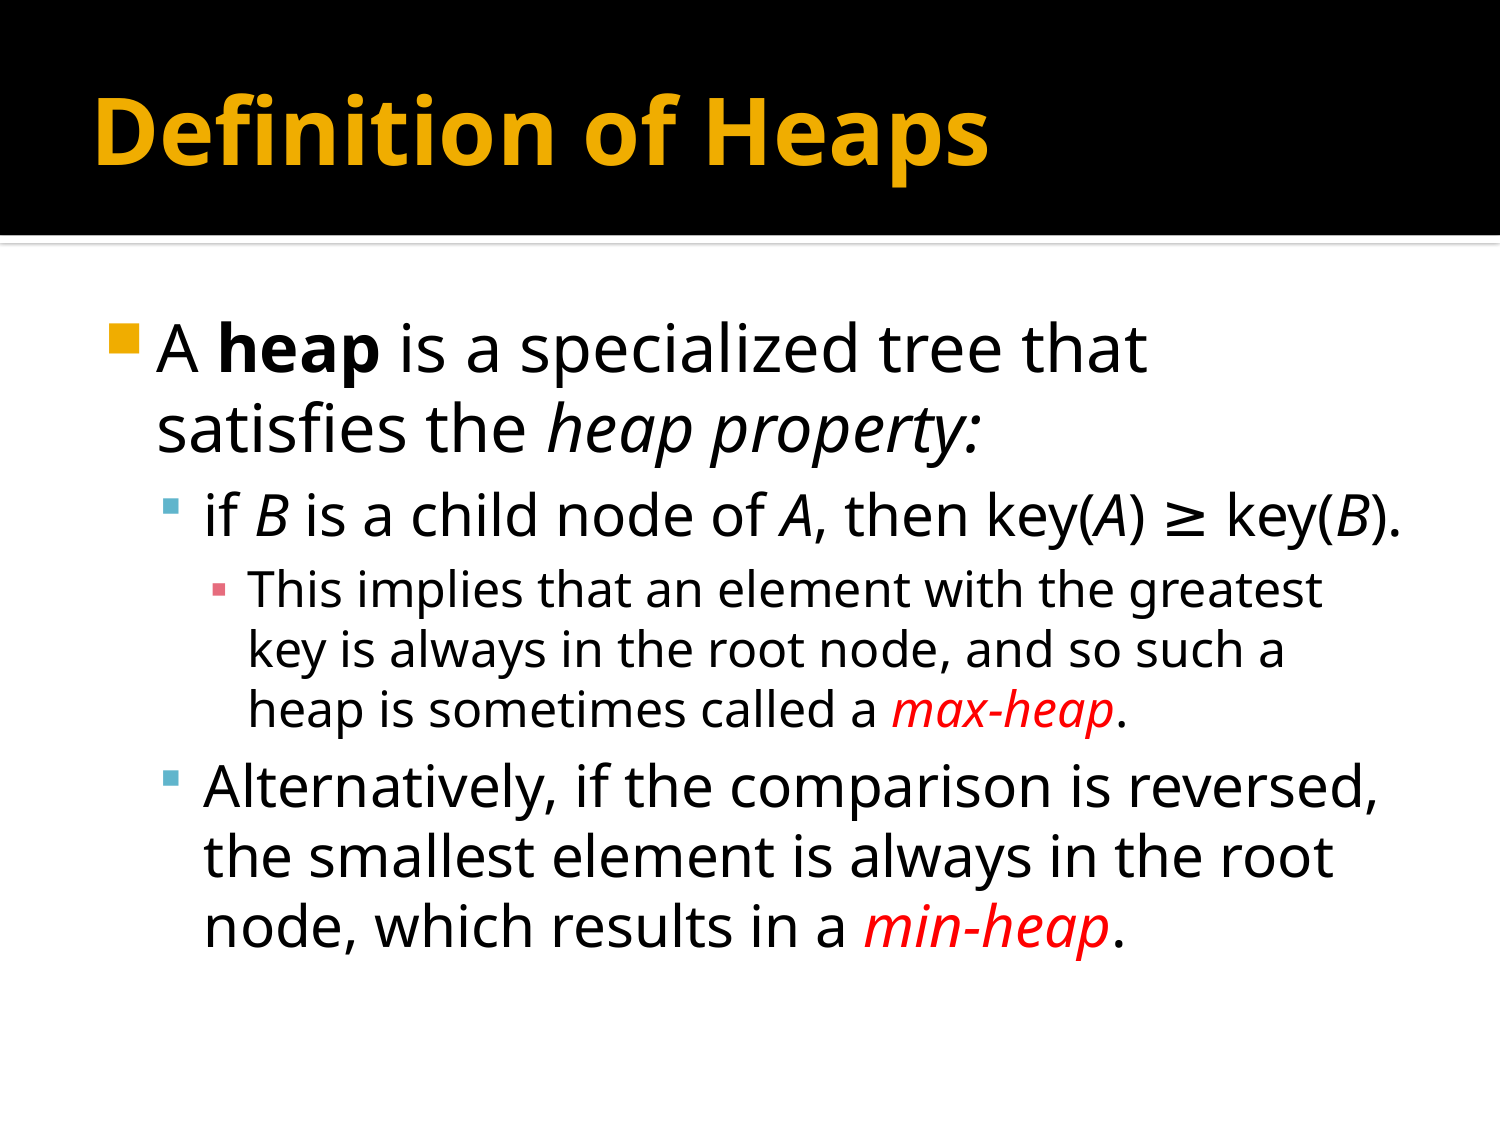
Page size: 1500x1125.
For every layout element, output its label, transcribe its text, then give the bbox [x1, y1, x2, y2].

list A heap is a specialized tree that satisfies the heap property: if B is a child node of A, then key(A) ≥ key(B). This implies that an element with the greatest key is always in the root node, and so such a heap is sometimes called a max-heap. Alternatively, if the comparison is reversed, the smallest element is always in the root node, which results in a min-heap. [75, 291, 1425, 1050]
title Definition of Heaps [75, 25, 1425, 231]
